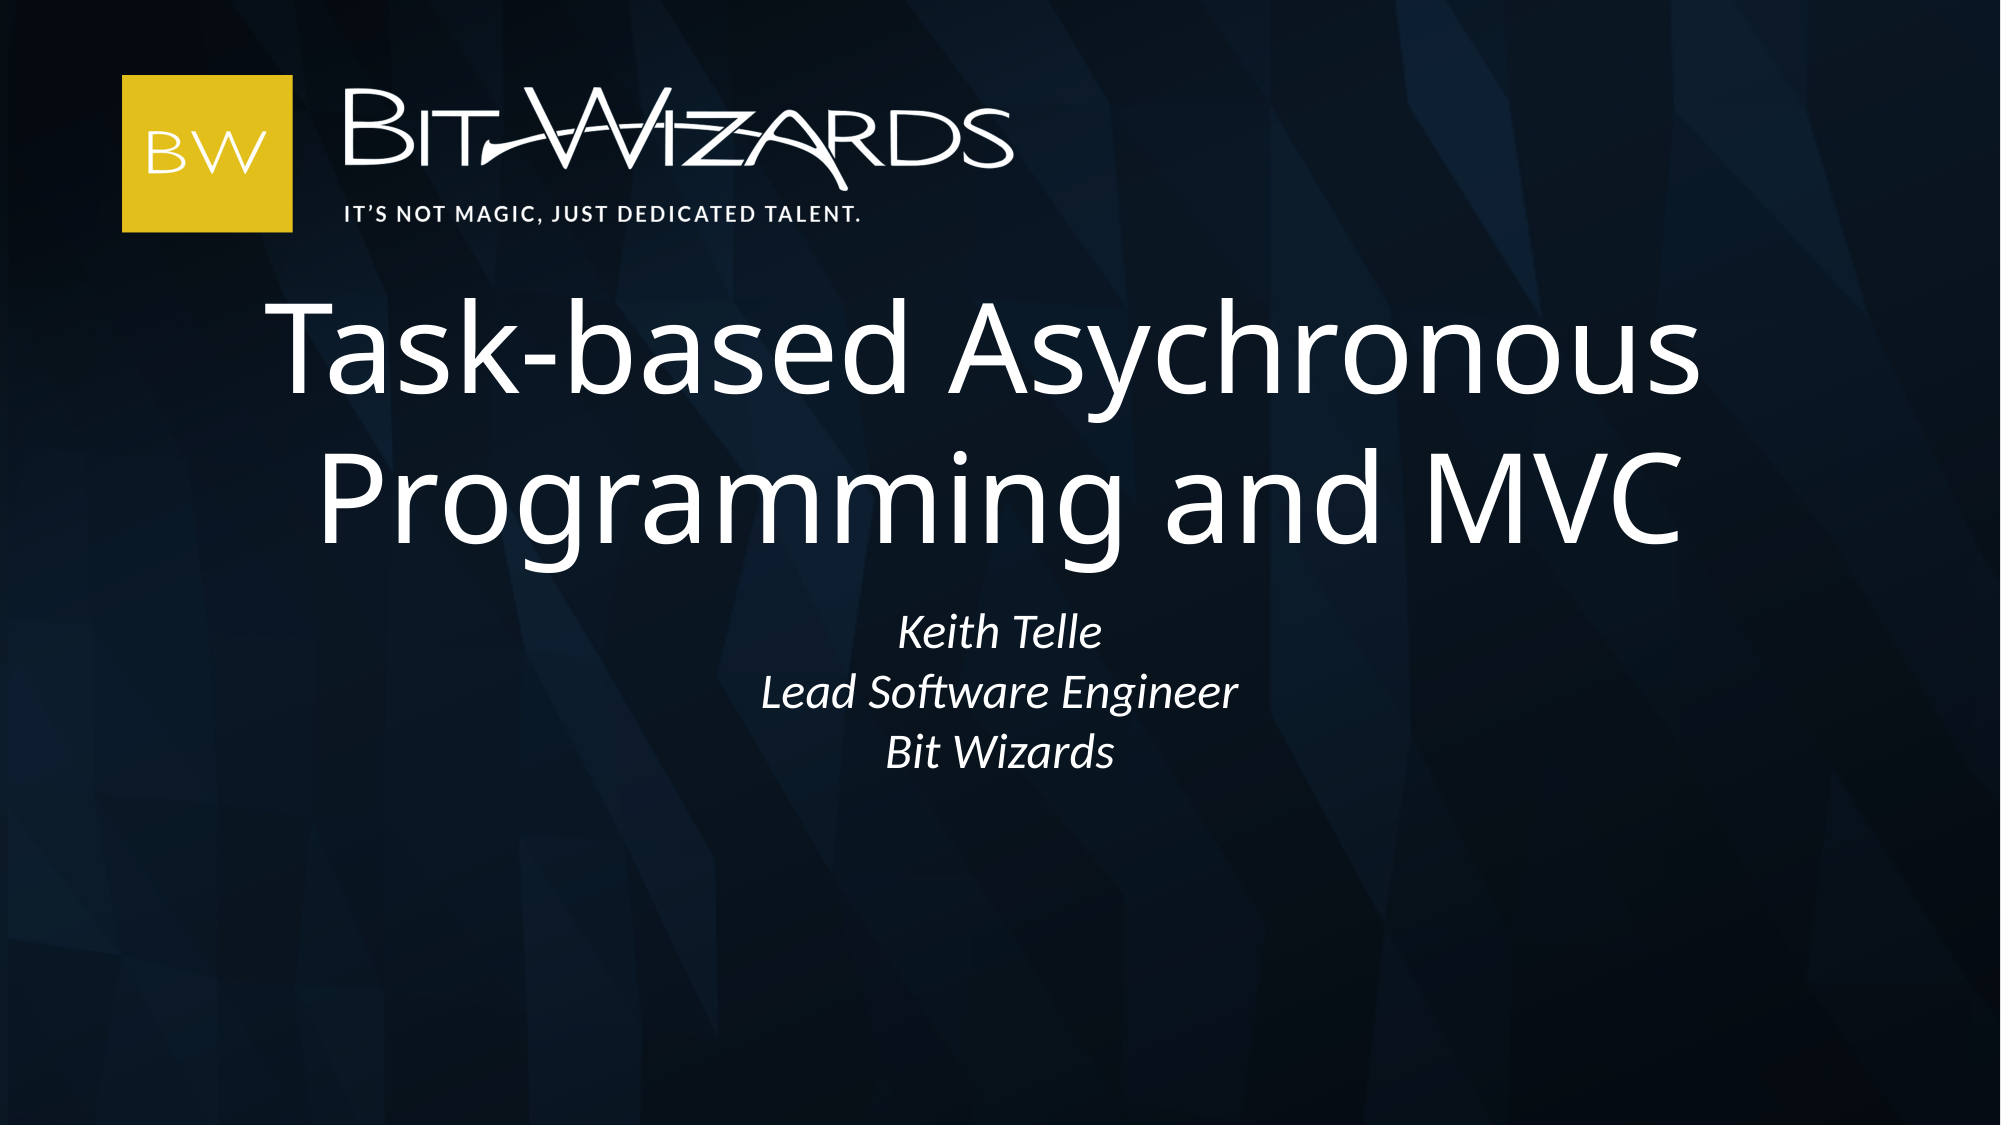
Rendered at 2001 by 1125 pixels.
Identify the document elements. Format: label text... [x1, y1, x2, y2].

picture [0, 0, 2001, 1125]
text_box Keith Telle Lead Software Engineer Bit Wizards [249, 590, 1750, 863]
text_box Task-based Asychronous Programming and MVC [249, 184, 1750, 576]
